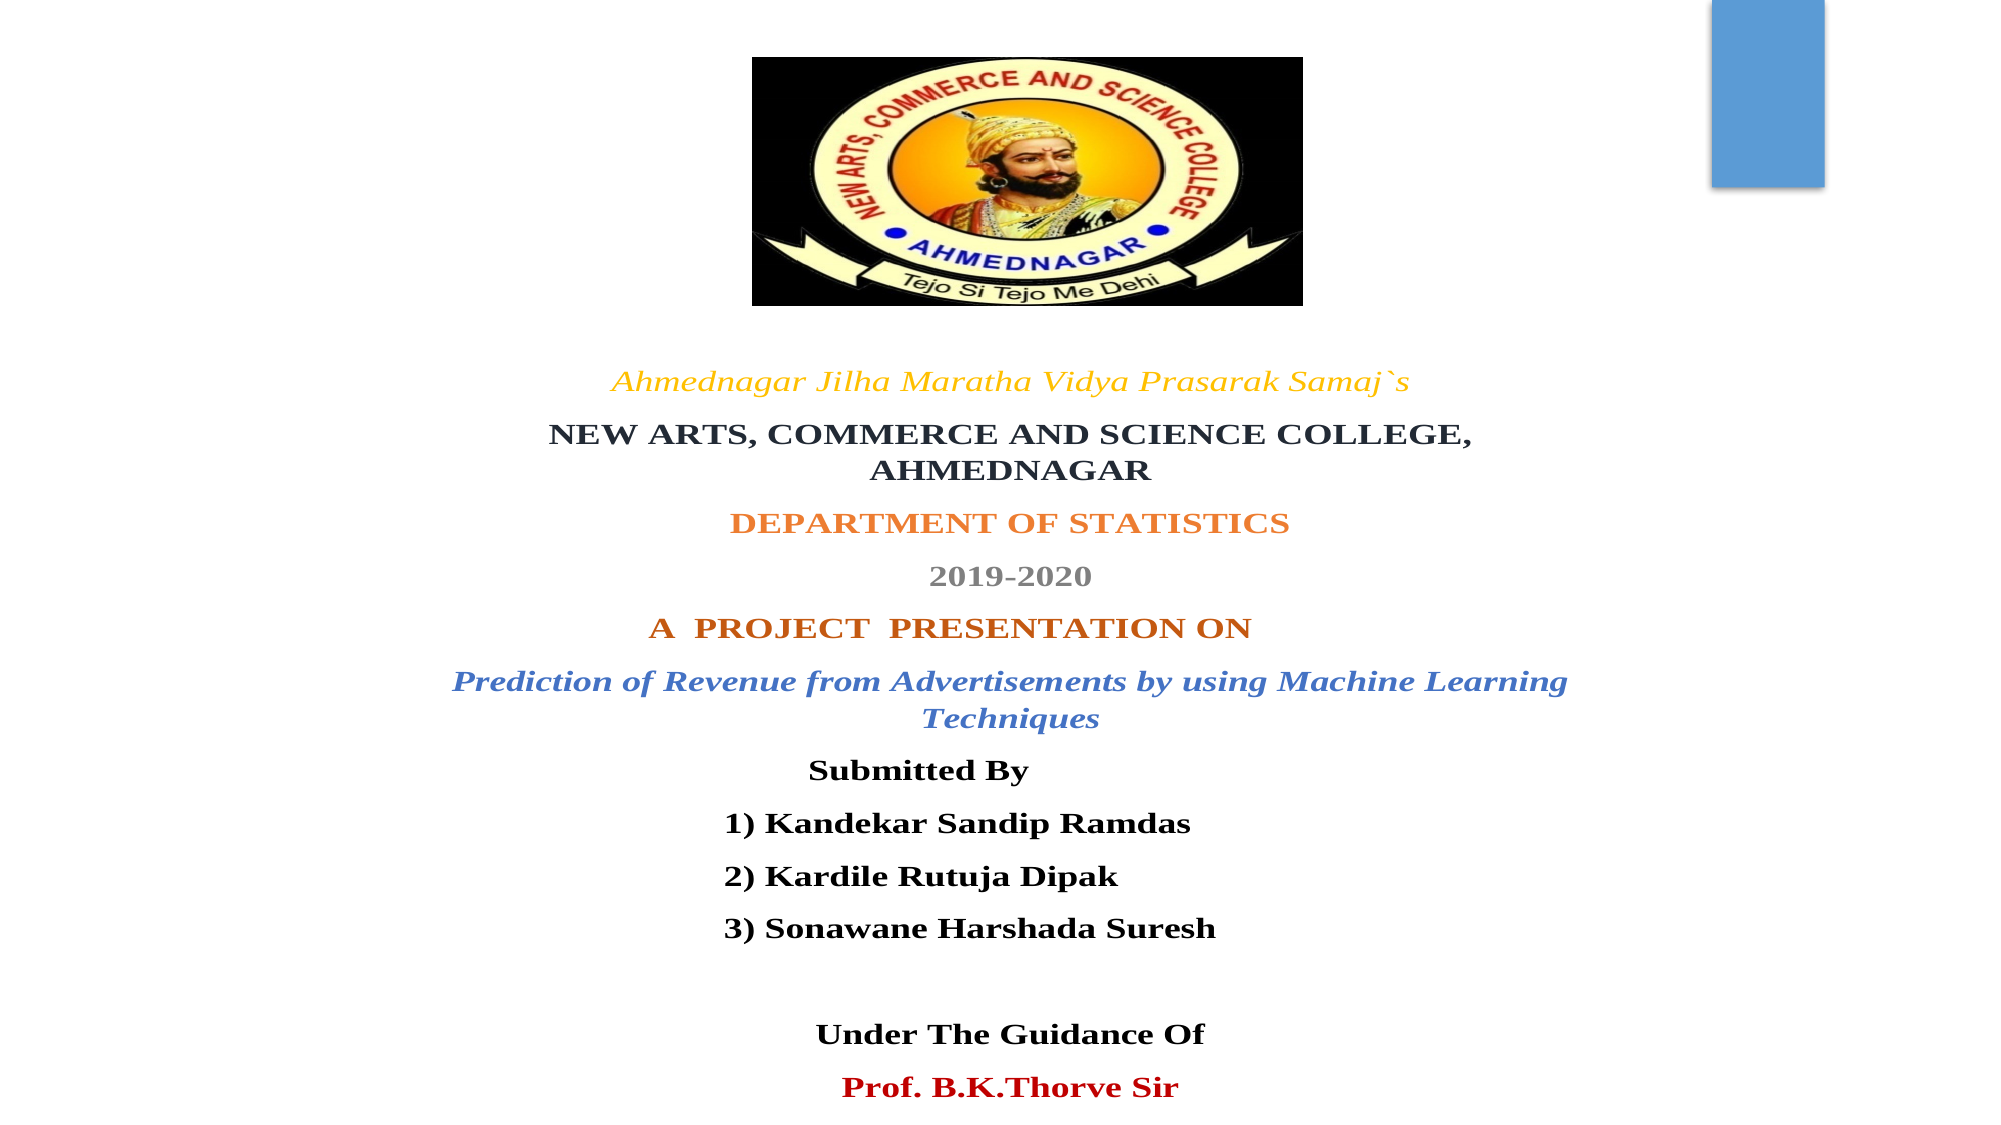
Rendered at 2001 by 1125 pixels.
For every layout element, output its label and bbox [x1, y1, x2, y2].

picture [403, 36, 1618, 1125]
